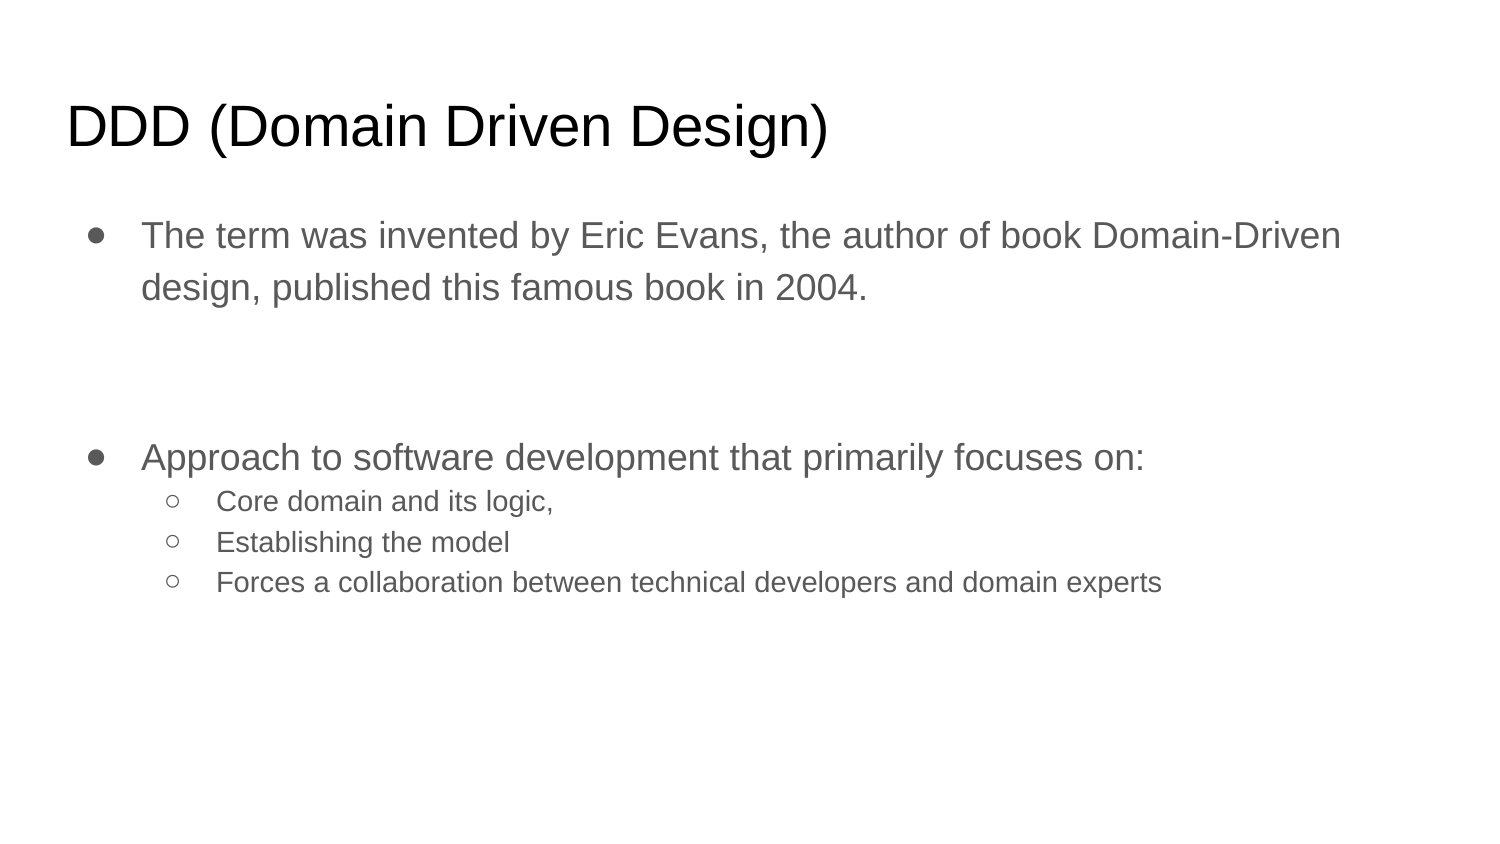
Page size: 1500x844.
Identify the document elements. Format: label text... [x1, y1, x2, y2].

list The term was invented by Eric Evans, the author of book Domain-Driven design, published this famous book in 2004. Approach to software development that primarily focuses on: Core domain and its logic, Establishing the model Forces a collaboration between technical developers and domain experts [51, 189, 1449, 750]
title DDD (Domain Driven Design) [51, 72, 1449, 167]
